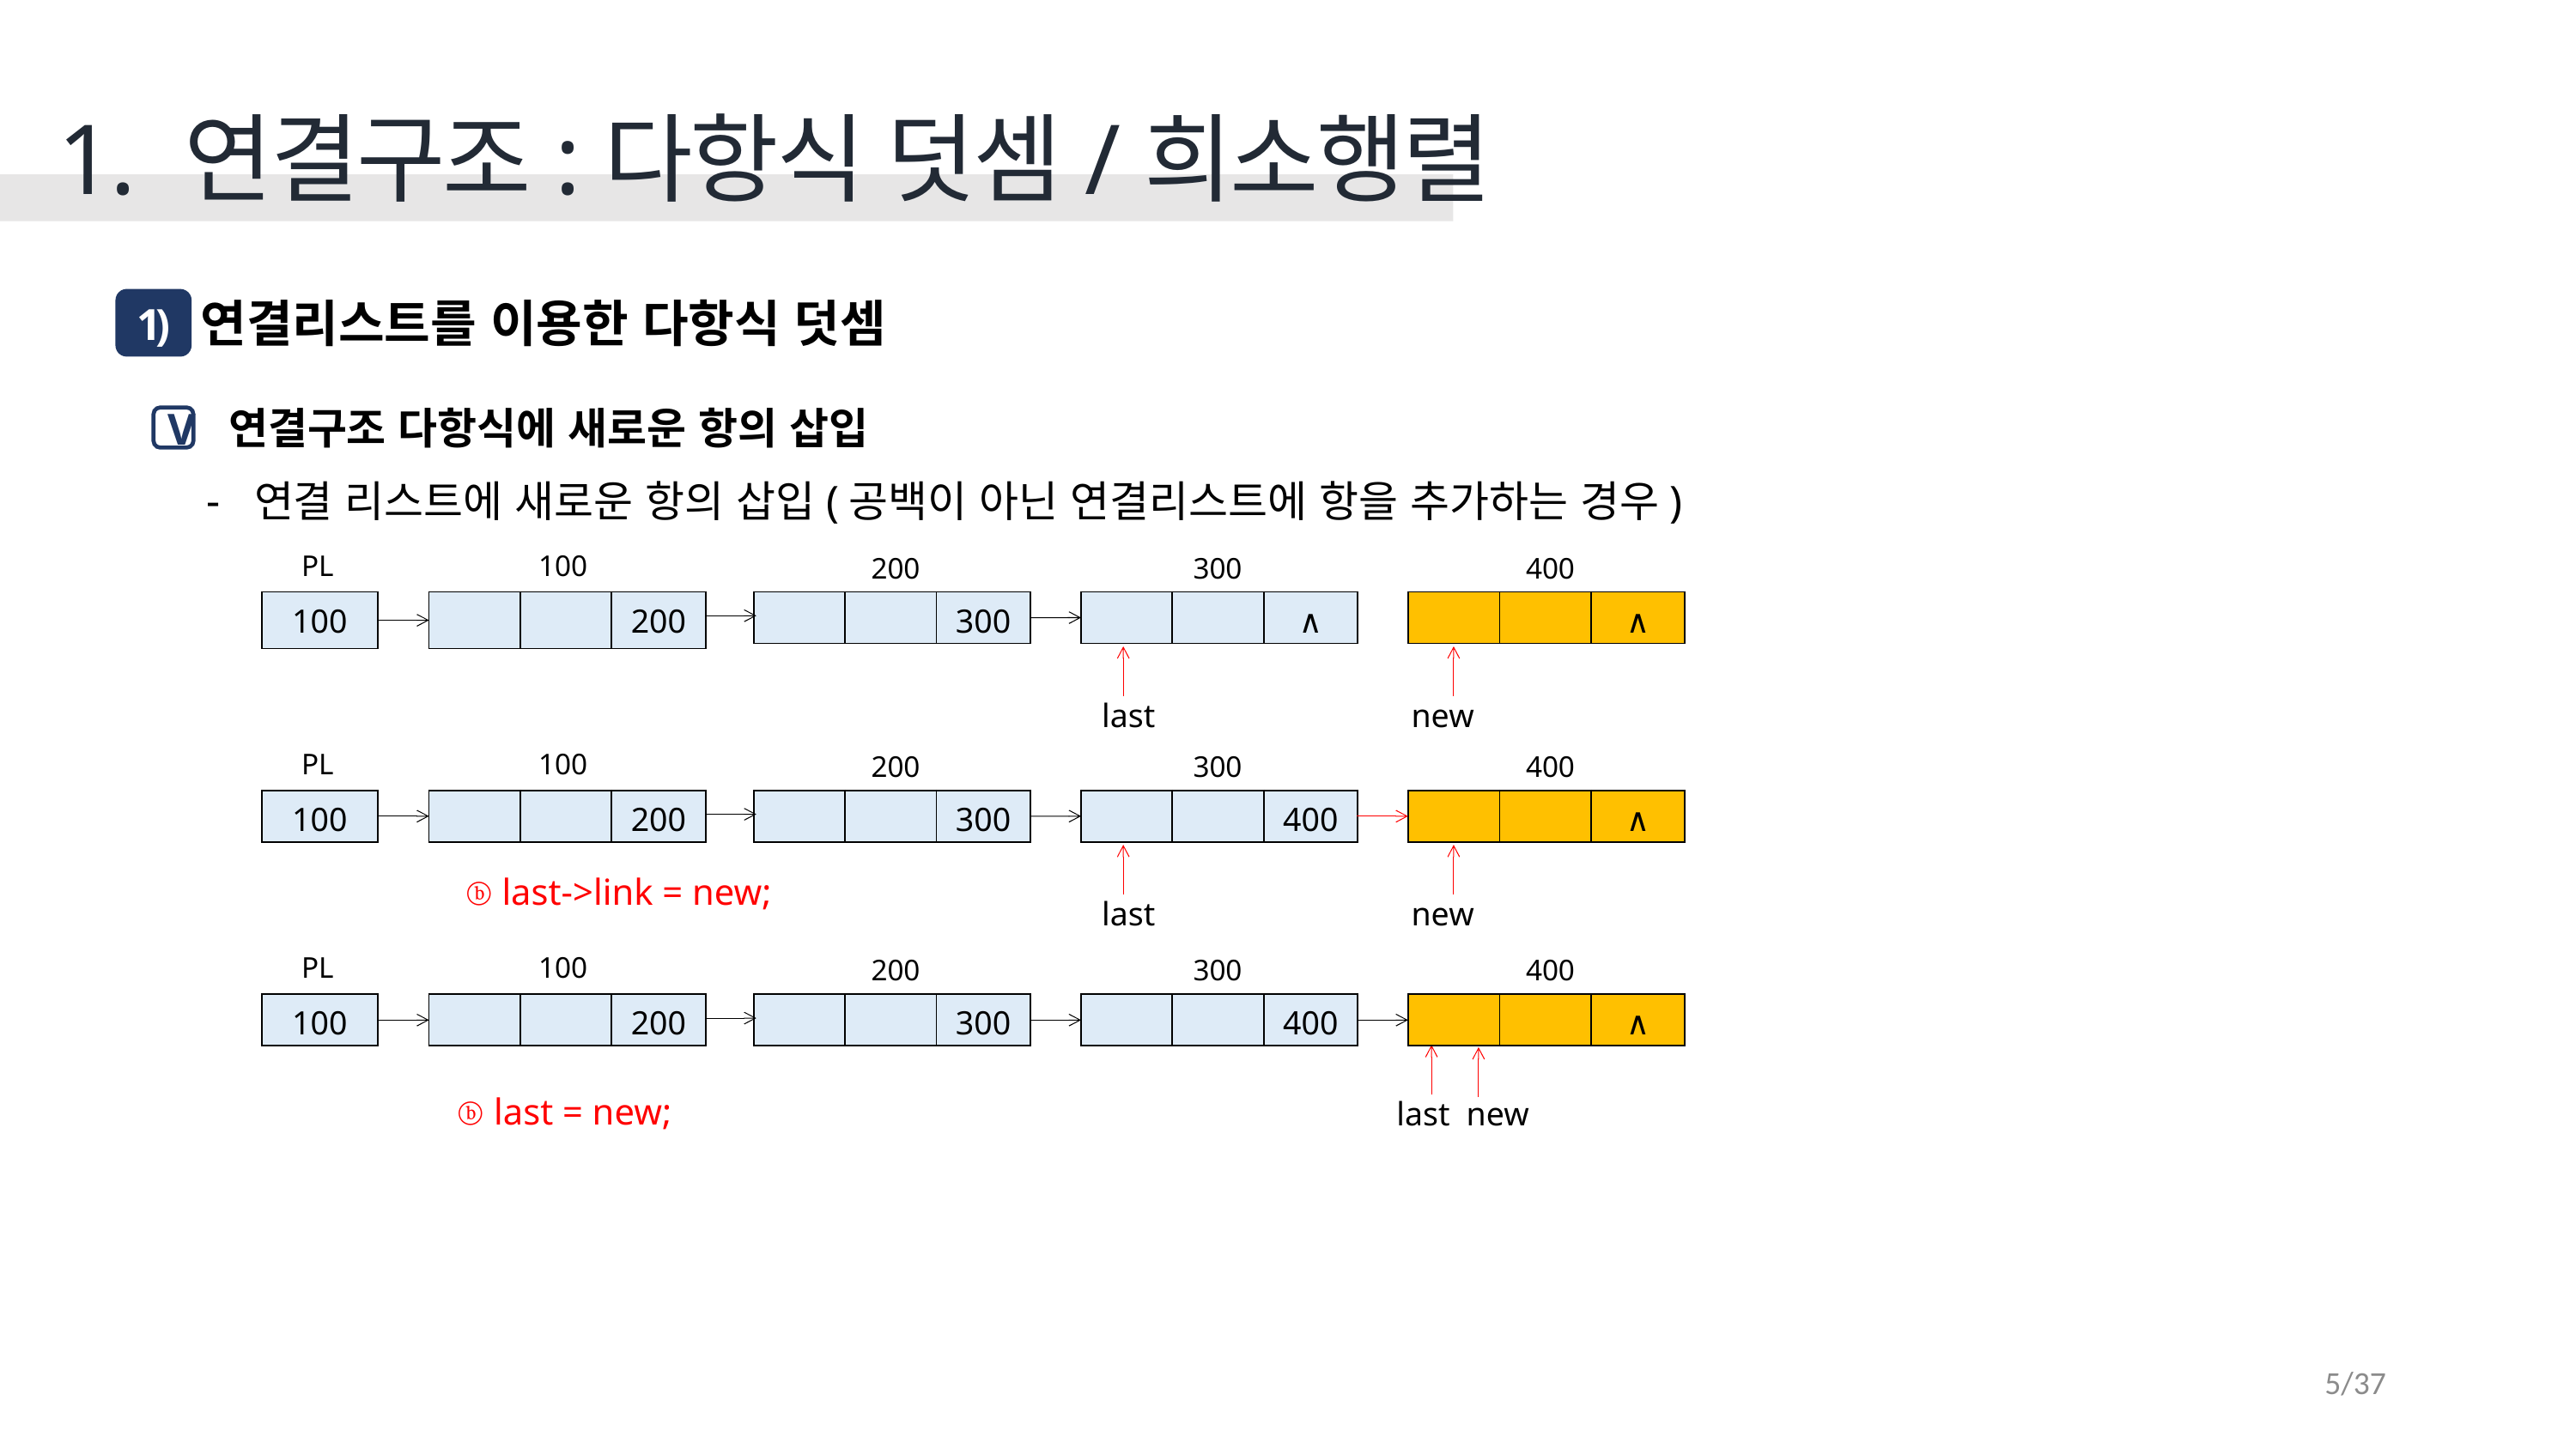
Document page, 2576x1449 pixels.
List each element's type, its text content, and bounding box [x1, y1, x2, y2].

table_header [521, 995, 611, 1045]
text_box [153, 395, 1743, 582]
table_header [1500, 791, 1590, 841]
table_header [521, 791, 611, 841]
text_box 300 [1180, 742, 1255, 790]
text_box 200 [858, 946, 933, 993]
text_box PL [289, 582, 347, 588]
text_box new [1398, 688, 1487, 740]
table_header [1082, 791, 1171, 841]
table_header [1409, 791, 1499, 841]
text_box new [1398, 887, 1487, 939]
table_header [755, 995, 844, 1045]
table_header [1082, 592, 1171, 643]
table_header [1173, 592, 1263, 643]
text_box 100 [526, 582, 601, 588]
table_header [846, 995, 936, 1045]
table_header [1082, 995, 1171, 1045]
table_header [521, 592, 611, 648]
table_header [1409, 592, 1499, 643]
text_box 400 [1513, 582, 1589, 591]
table_header 300 [937, 791, 1030, 841]
table_header 200 [612, 592, 705, 648]
table_header [755, 791, 844, 841]
table_header 100 [263, 995, 377, 1045]
text_box last [1383, 1087, 1463, 1139]
table_header [1173, 791, 1263, 841]
table_header 400 [1265, 791, 1357, 841]
text_box 200 [858, 582, 933, 591]
text_box PL [289, 943, 347, 991]
text_box ⓑ last = new; [444, 1082, 951, 1138]
table_header [1500, 995, 1590, 1045]
slide_number 5/37 [1819, 1343, 2399, 1421]
text_box last [1089, 887, 1169, 939]
table_header 100 [263, 592, 377, 648]
table_header 100 [263, 791, 377, 841]
table_header 200 [612, 995, 705, 1045]
table_header [1500, 592, 1590, 643]
table_header 200 [612, 791, 705, 841]
table_header [429, 592, 519, 648]
table_header [1409, 995, 1499, 1045]
text_box 300 [1180, 946, 1255, 993]
table_header 300 [937, 995, 1030, 1045]
text_box [0, 173, 1454, 222]
table_header [846, 791, 936, 841]
text_box 400 [1513, 946, 1589, 993]
table_header [429, 995, 519, 1045]
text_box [115, 286, 896, 360]
text_box 100 [526, 739, 601, 787]
text_box 200 [858, 742, 933, 790]
text_box PL [289, 739, 347, 787]
text_box ⓑ last->link = new; [453, 863, 958, 919]
table_header 300 [937, 592, 1030, 643]
text_box last [1089, 688, 1169, 740]
table_header [755, 592, 844, 643]
table_header ∧ [1592, 592, 1684, 643]
text_box 400 [1513, 742, 1589, 790]
table_header ∧ [1592, 995, 1684, 1045]
table_header [846, 592, 936, 643]
table_header ∧ [1592, 791, 1684, 841]
text_box 300 [1180, 582, 1255, 591]
text_box 100 [526, 943, 601, 991]
table_header 400 [1265, 995, 1357, 1045]
table_header [429, 791, 519, 841]
table_header [1173, 995, 1263, 1045]
text_box new [1463, 1087, 1542, 1138]
table_header ∧ [1265, 592, 1357, 643]
text_box 1. 연결구조:다항식 덧셈/희소행렬 [45, 91, 1504, 220]
